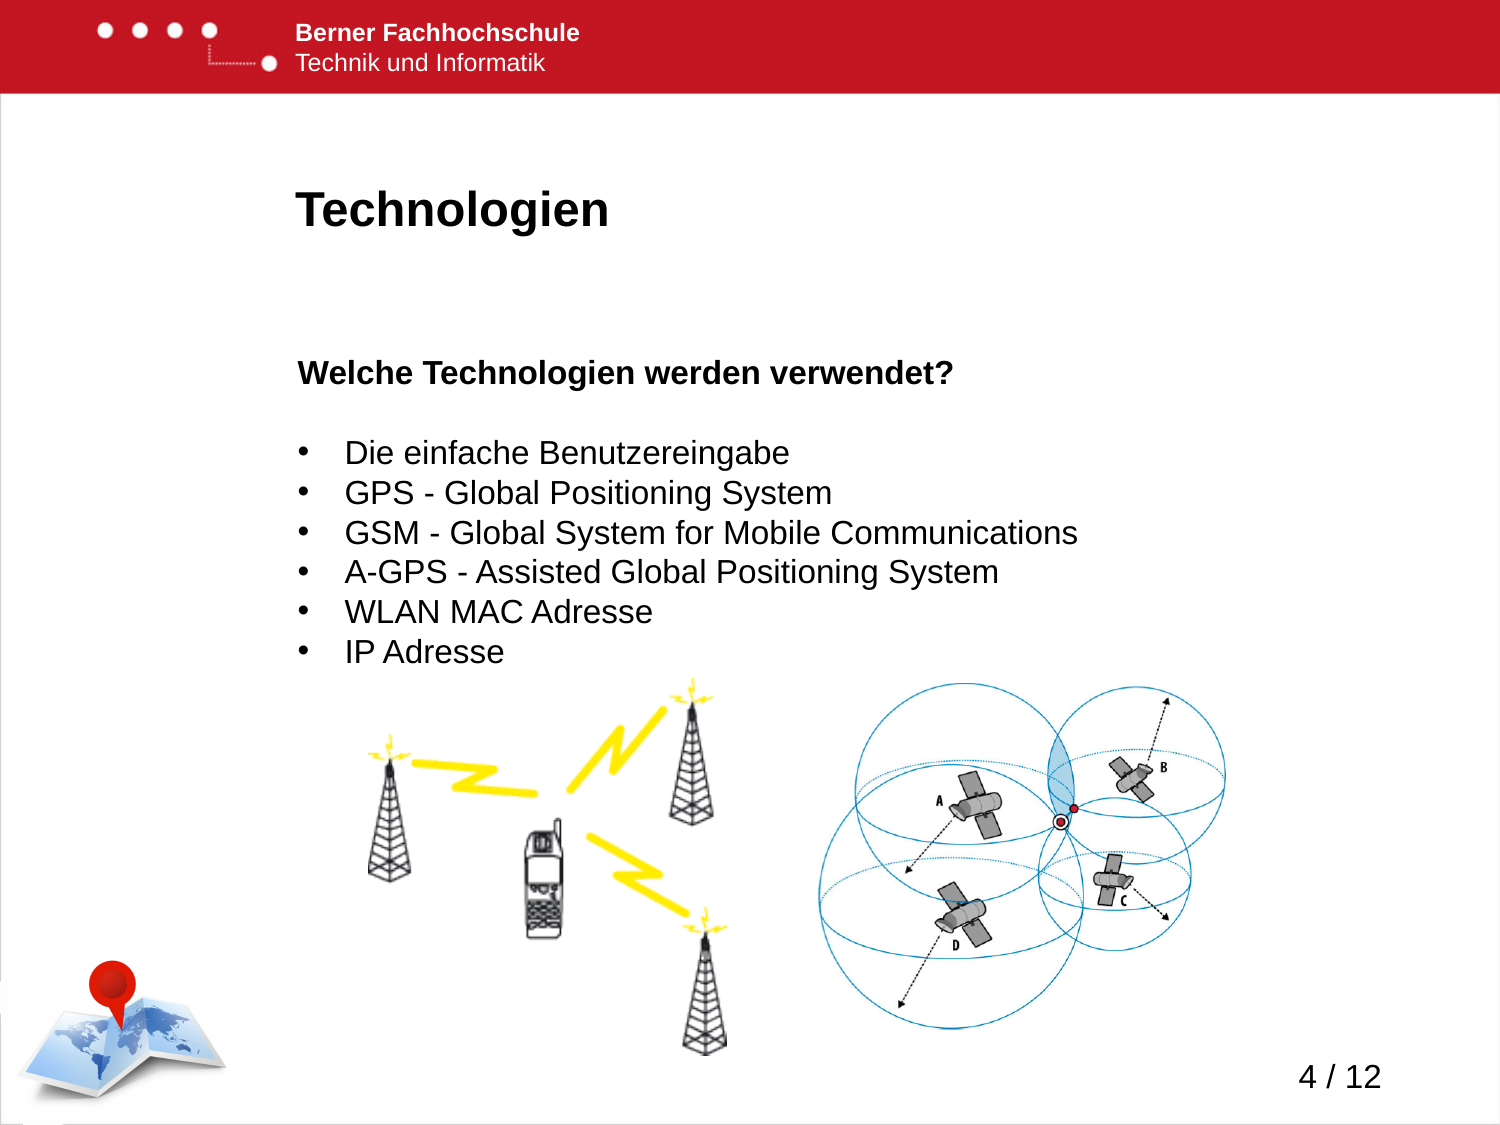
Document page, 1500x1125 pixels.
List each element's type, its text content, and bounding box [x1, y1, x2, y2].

title Technologien [295, 177, 1441, 237]
list Welche Technologien werden verwendet? Die einfache Benutzereingabe GPS - Global Positioning System GSM - Global System for Mobile Communications A-GPS - Assisted Global Positioning System WLAN MAC Adresse IP Adresse [297, 271, 1444, 1015]
picture [0, 0, 1500, 1125]
